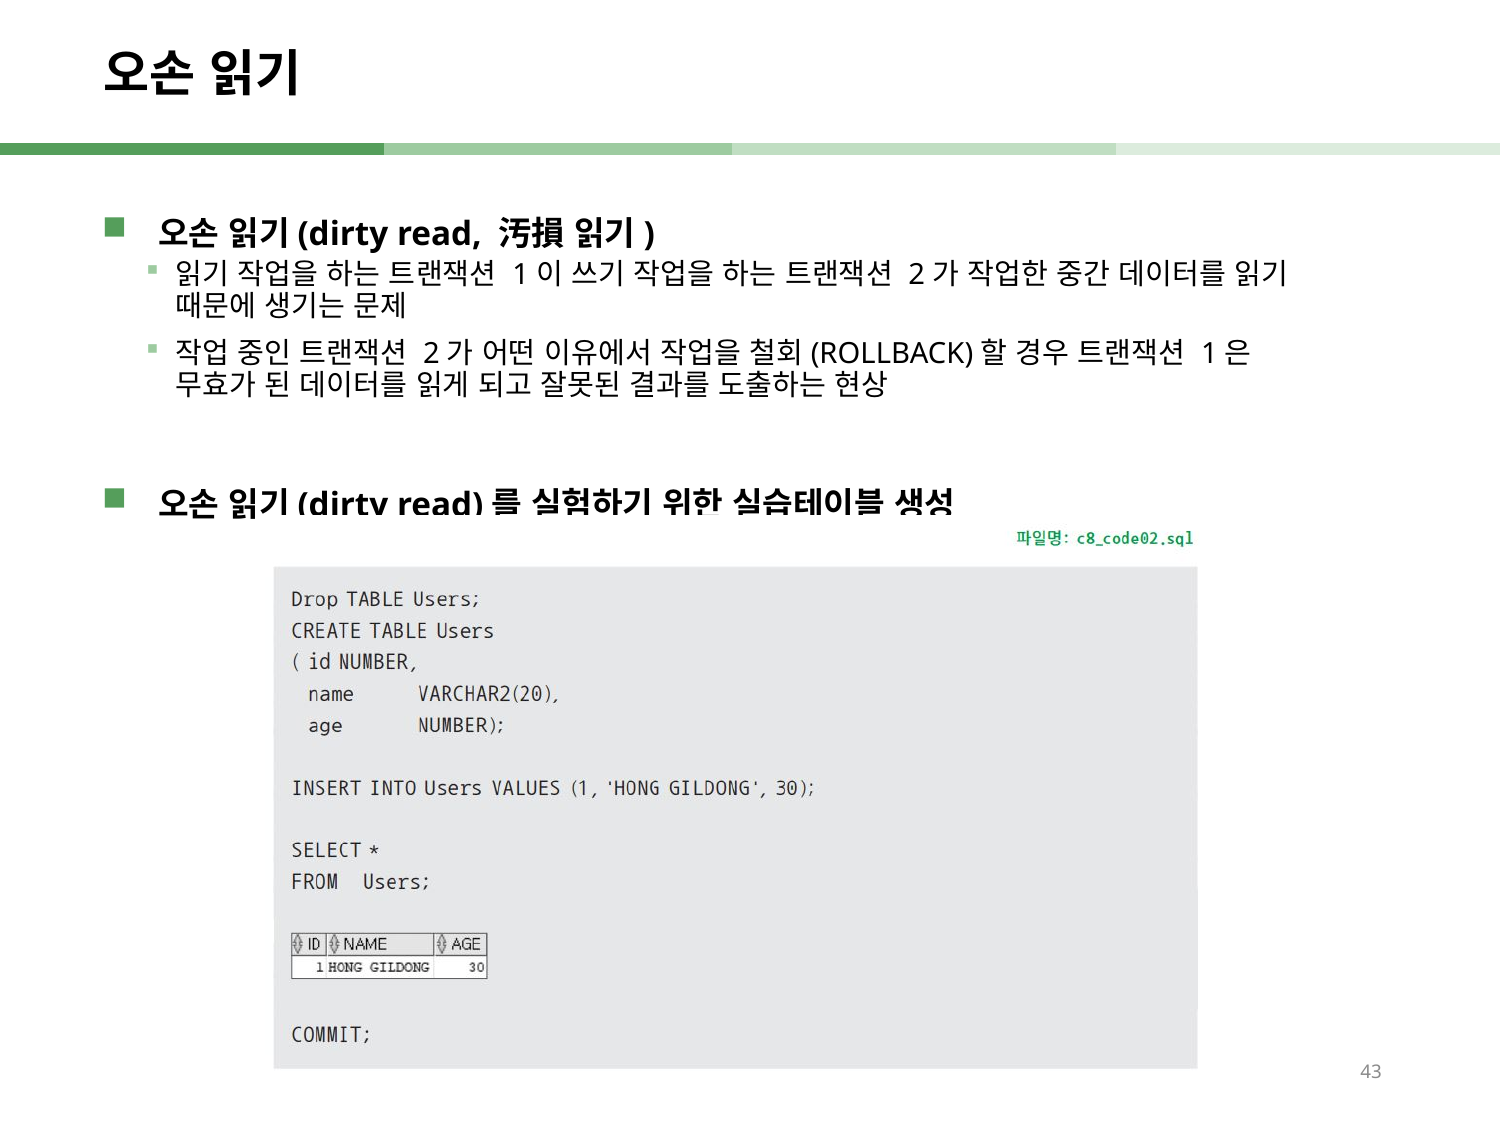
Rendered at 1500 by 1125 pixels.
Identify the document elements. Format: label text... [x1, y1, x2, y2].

list 오손 읽기(dirty read, 汚損 읽기) 읽기 작업을 하는 트랜잭션 1이 쓰기 작업을 하는 트랜잭션 2가 작업한 중간 데이터를 읽기 때문에 생기는 문제 작업 중인 트랜잭션 2가 어떤 이유에서 작업을 철회(ROLLBACK)할 경우 트랜잭션 1은 무효가 된 데이터를 읽게 되고 잘못된 결과를 도출하는 현상 오손 읽기(dirty read)를 실험하기 위한 실습테이블 생성 [86, 184, 1434, 1071]
title 오손 읽기 [88, 30, 1329, 121]
picture [265, 515, 1200, 1077]
slide_number 43 [1059, 1042, 1397, 1103]
